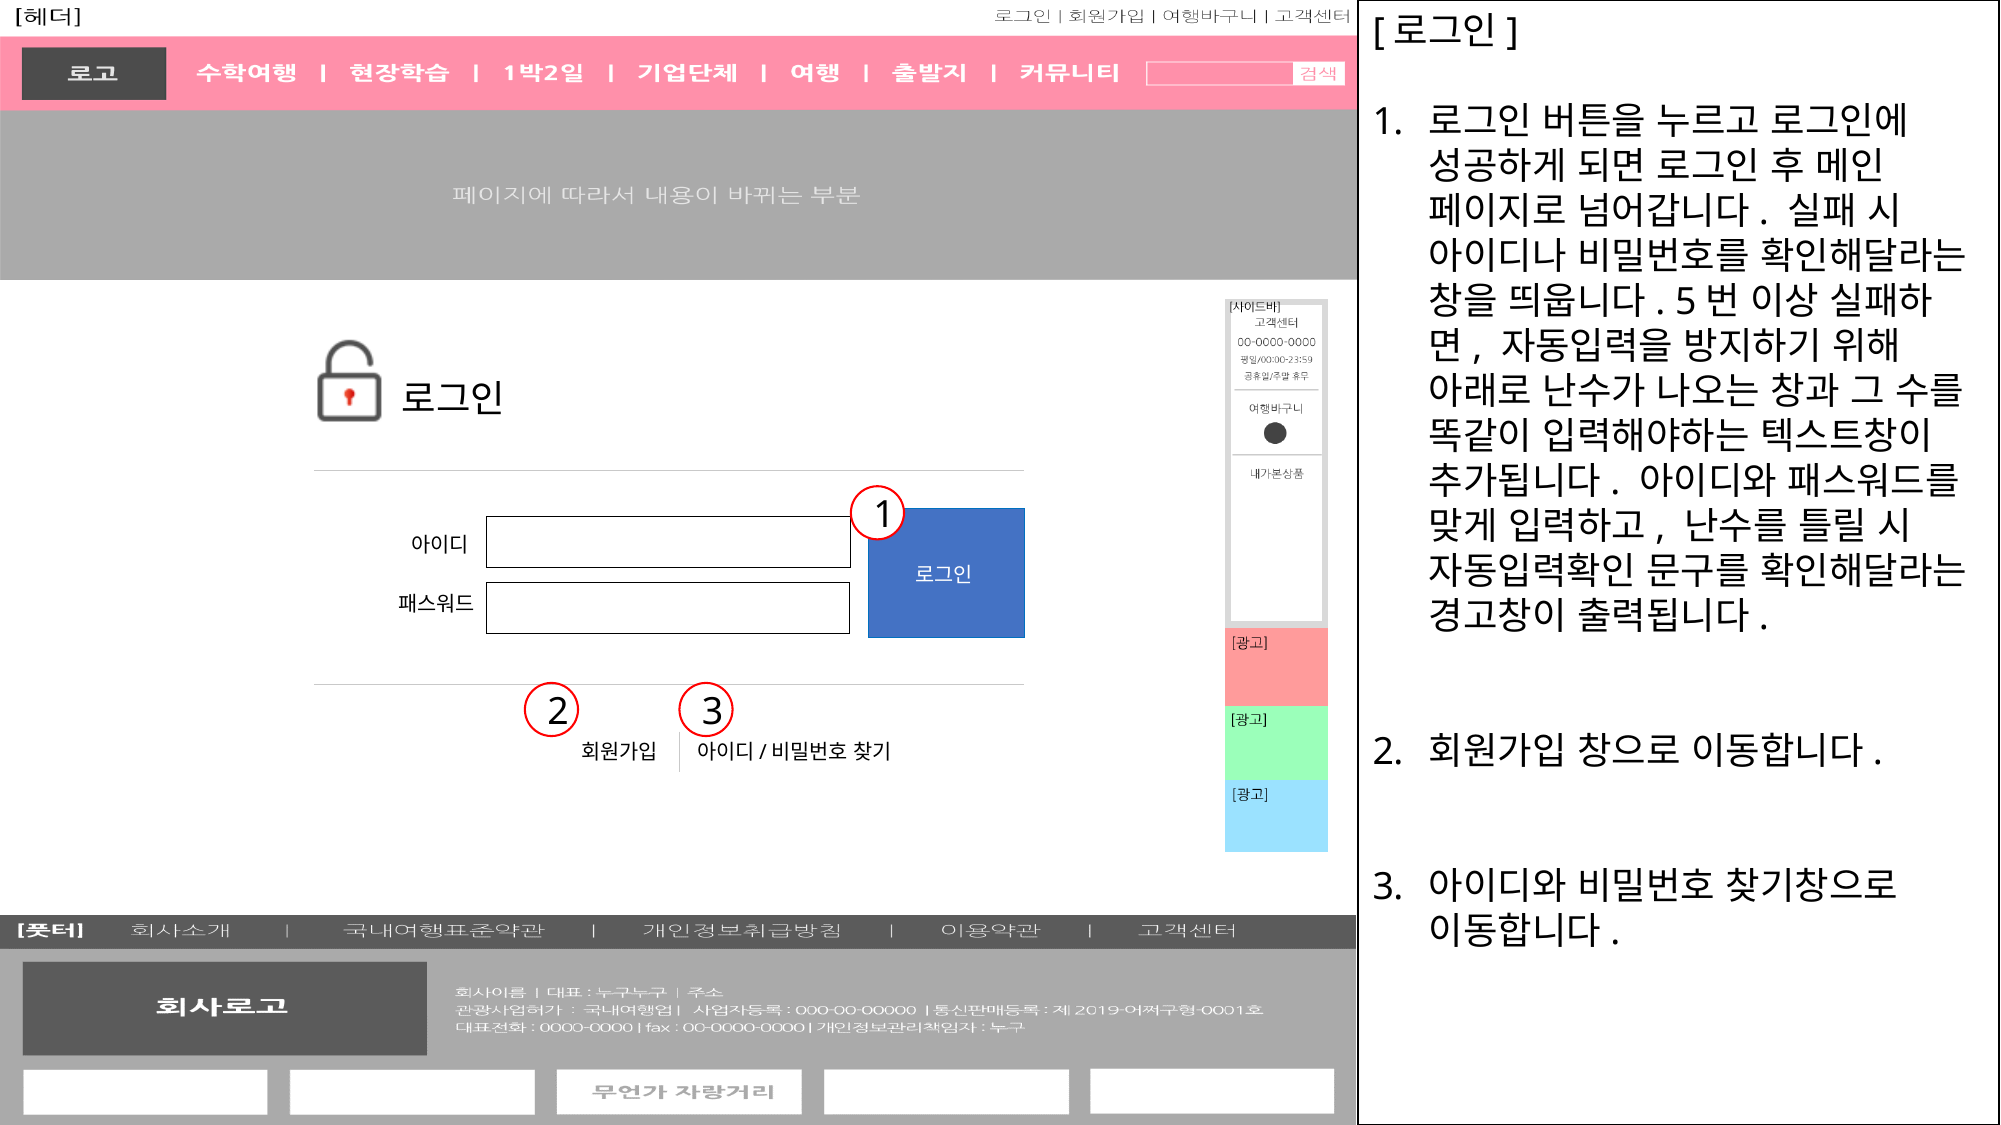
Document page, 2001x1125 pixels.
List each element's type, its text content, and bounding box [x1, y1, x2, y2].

text_box 로그인 [388, 367, 736, 427]
picture [1225, 299, 1328, 852]
text_box 아이디 [396, 524, 486, 564]
text_box 회원가입 [566, 731, 679, 772]
text_box 2 [523, 685, 580, 738]
text_box 1 [849, 485, 906, 541]
picture [313, 333, 388, 428]
text_box [로그인] 로그인 버튼을 누르고 로그인에 성공하게 되면 로그인 후 메인 페이지로 넘어갑니다. 실패 시 아이디나 비밀번호를 확인해달라는 창을 띄웁니다. 5번 이상 실패하면, 자동입력을 방지하기 위해 아래로 난수가 나오는 창과 그 수를 똑같이 입력해야하는 텍스트창이 추가됩니다. 아이디와 패스워드를 맞게 입력하고, 난수를 틀릴 시 자동입력확인 문구를 확인해달라는 경고창이 출력됩니다. 회원가입 창으로 이동합니다. 아이디와 비밀번호 찾기창으로 이동합니다. [1357, 0, 2000, 1125]
picture [0, 0, 1357, 281]
text_box [486, 582, 850, 634]
text_box [486, 516, 851, 568]
text_box 아이디/비밀번호 찾기 [682, 731, 922, 772]
picture [0, 915, 1356, 1125]
text_box 3 [678, 685, 734, 738]
text_box 패스워드 [383, 582, 486, 623]
text_box [266, 322, 1090, 801]
text_box [868, 508, 1025, 638]
text_box 로그인 [900, 554, 1006, 594]
